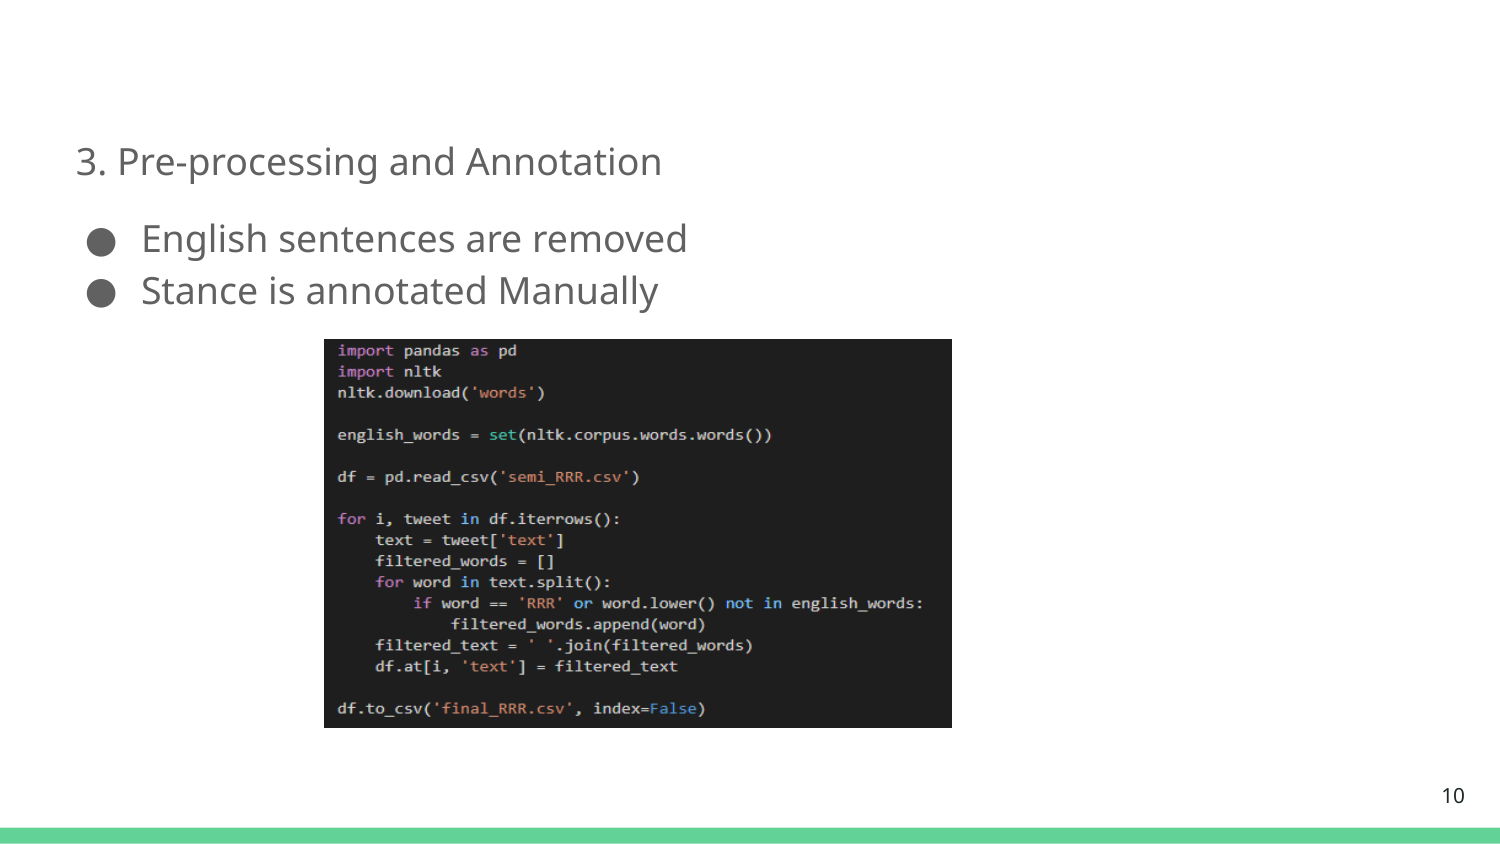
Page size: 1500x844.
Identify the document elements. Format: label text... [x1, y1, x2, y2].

list 3. Pre-processing and Annotation English sentences are removed Stance is annotated Manually [51, 116, 1449, 742]
picture [324, 339, 952, 728]
slide_number 10 [1389, 764, 1480, 830]
